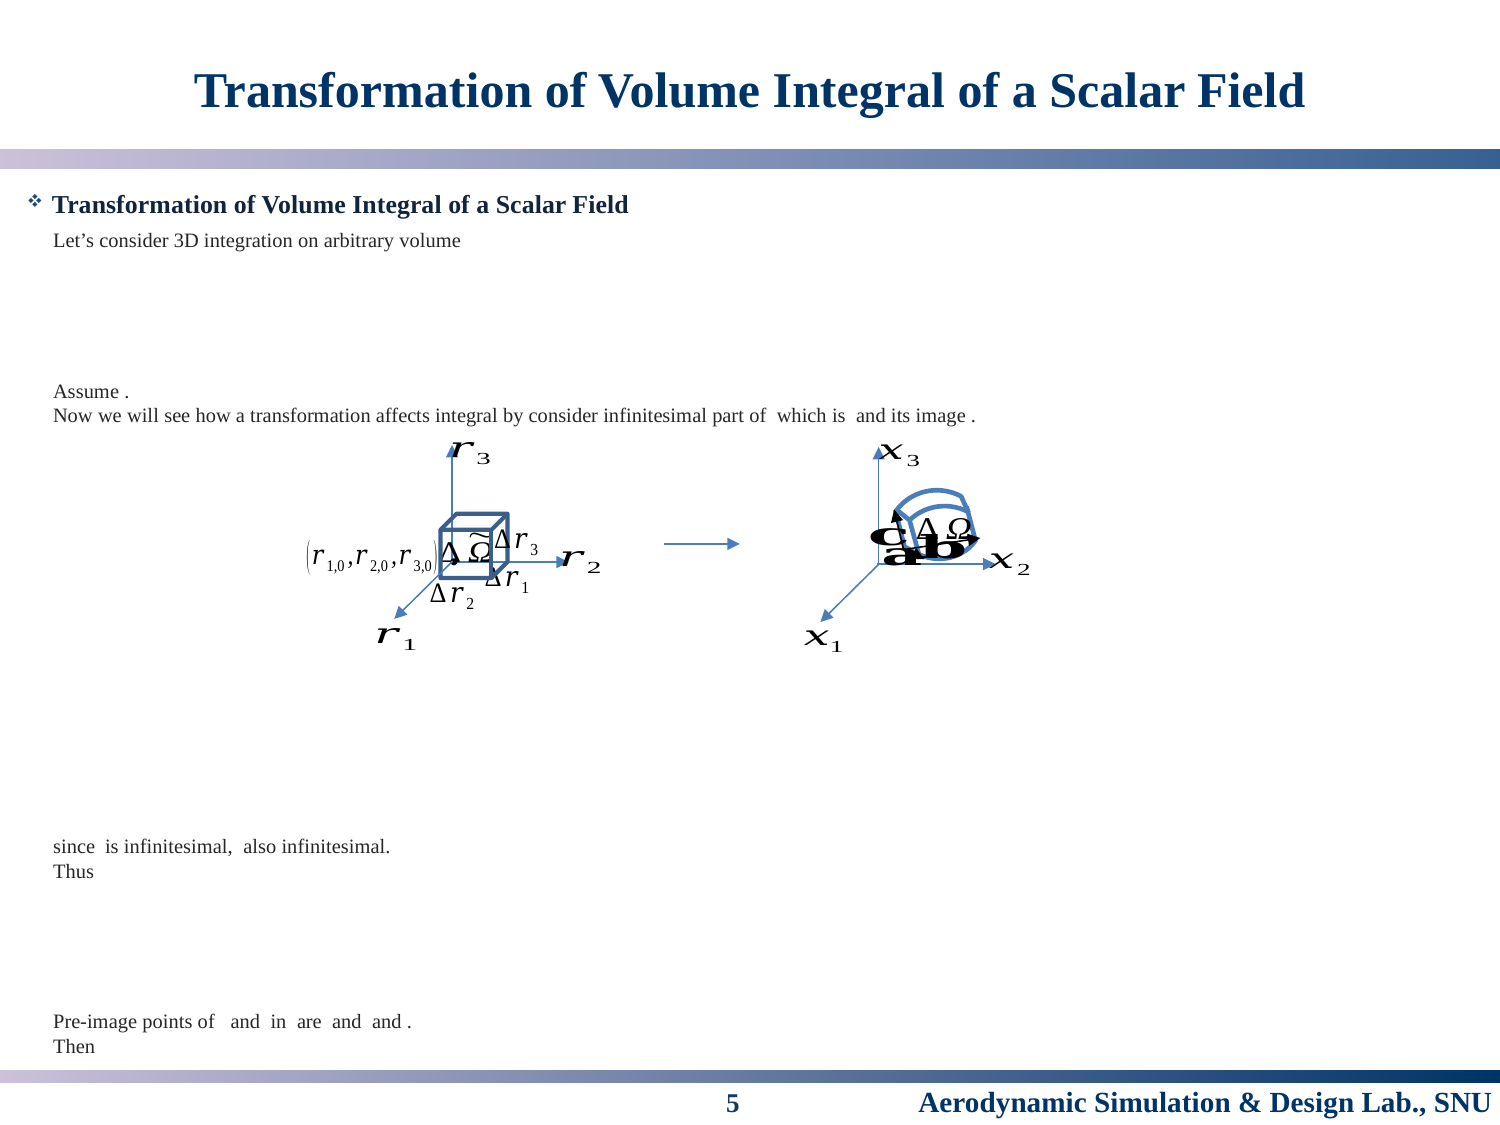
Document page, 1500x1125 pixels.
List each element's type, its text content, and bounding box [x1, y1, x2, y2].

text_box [305, 432, 604, 655]
slide_number 5 [671, 1065, 795, 1125]
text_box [651, 510, 753, 579]
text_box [797, 434, 1030, 690]
title Transformation of Volume Integral of a Scalar Field [11, 42, 1489, 132]
